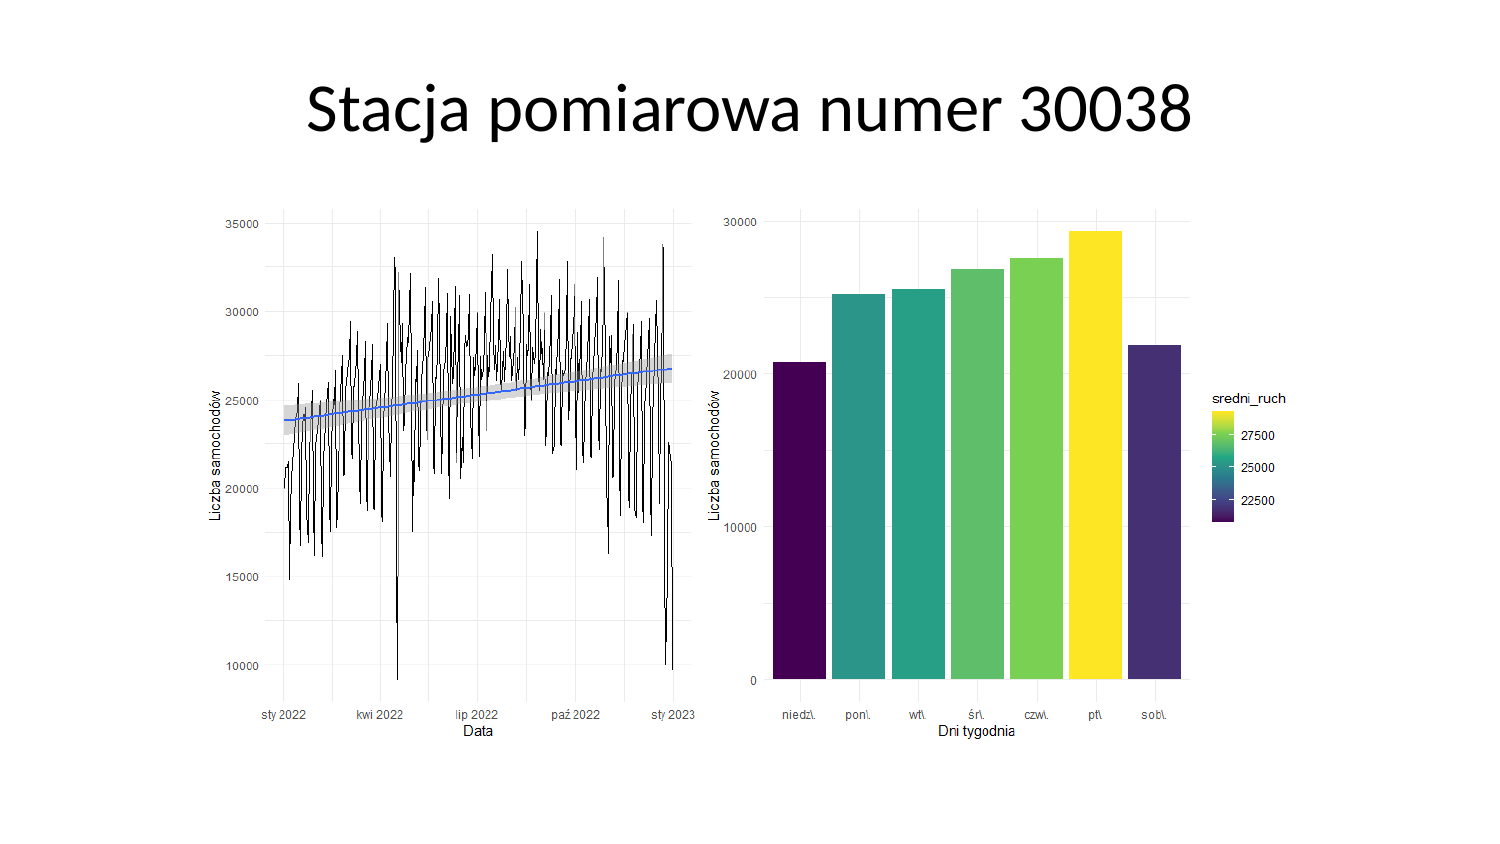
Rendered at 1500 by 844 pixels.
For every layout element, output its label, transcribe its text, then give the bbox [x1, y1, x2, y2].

title Stacja pomiarowa numer 30038 [75, 33, 1425, 175]
picture [193, 195, 1307, 753]
